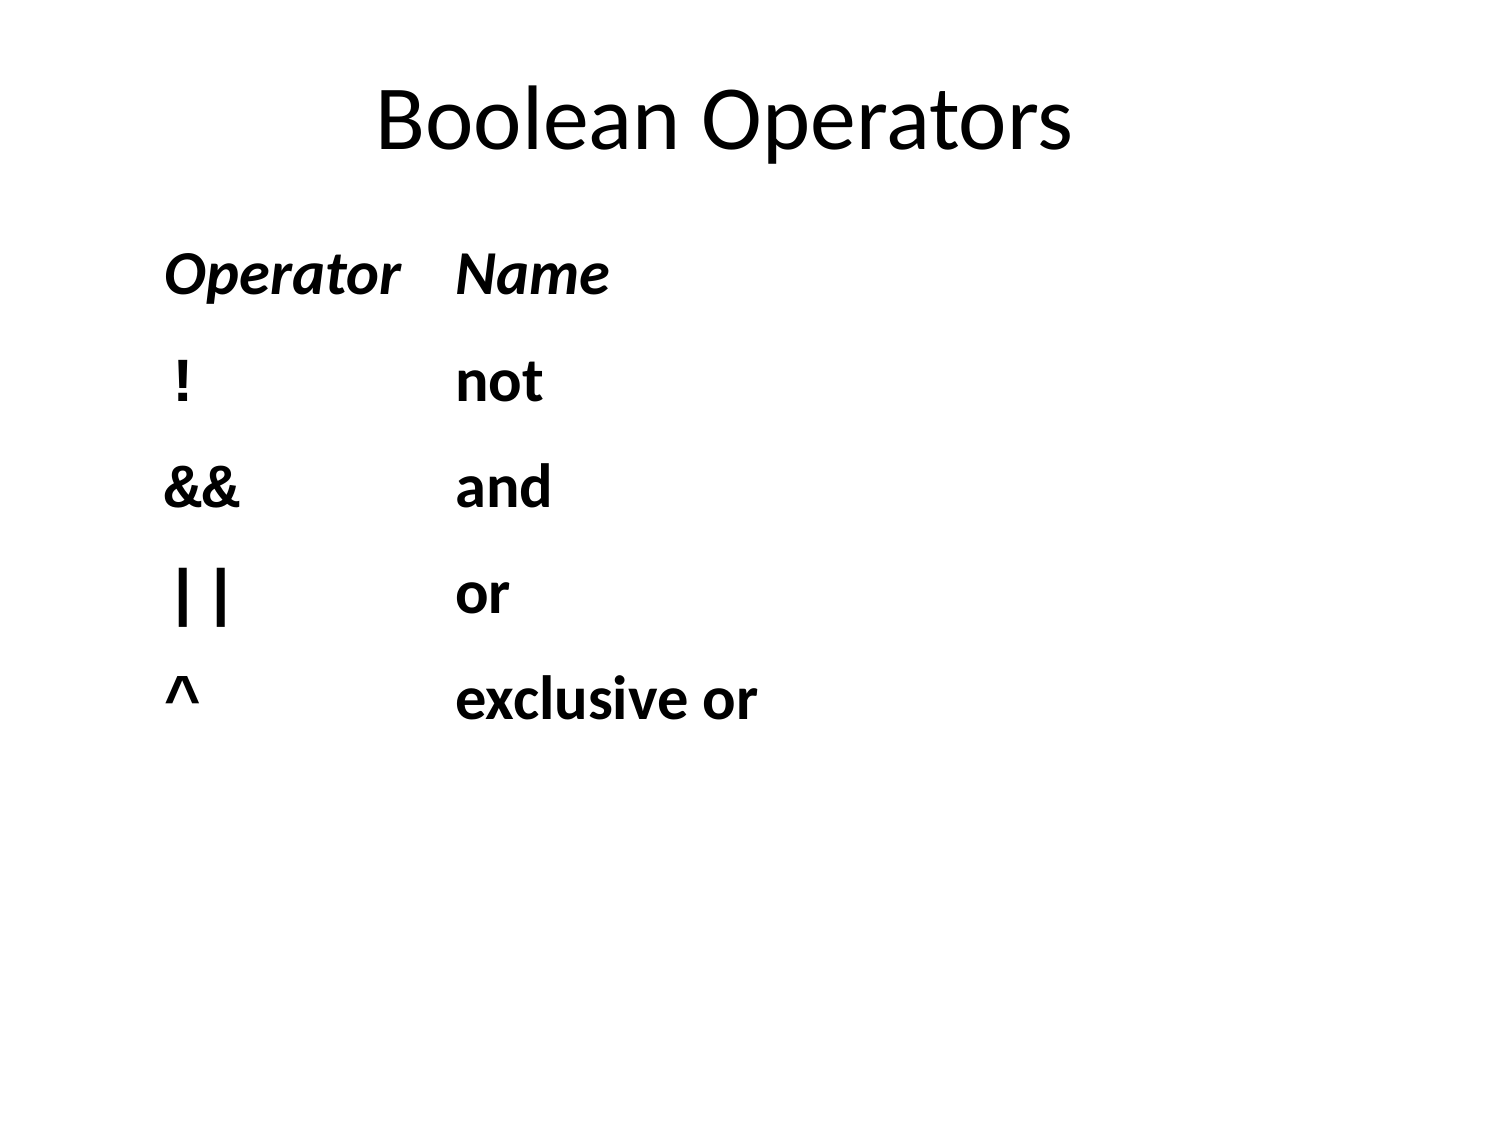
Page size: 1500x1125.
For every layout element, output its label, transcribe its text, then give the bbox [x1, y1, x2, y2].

text_box Operator Name ! not && and || or ^ exclusive or [149, 224, 1263, 740]
title Boolean Operators [87, 0, 1363, 225]
